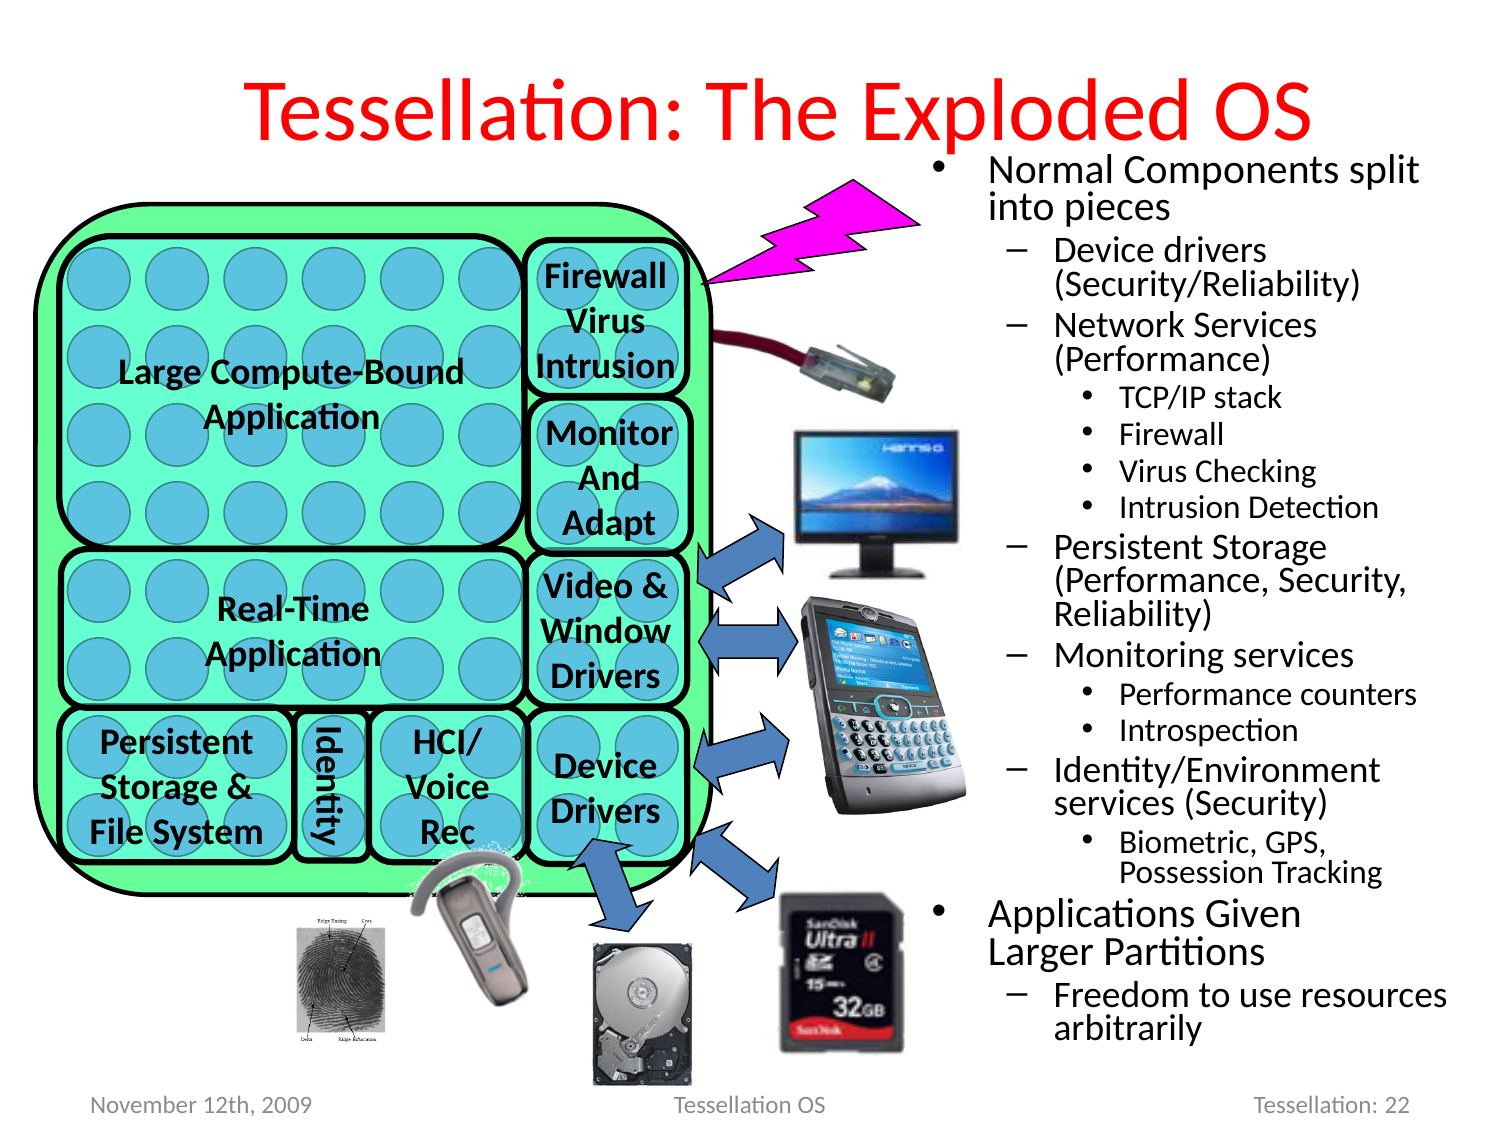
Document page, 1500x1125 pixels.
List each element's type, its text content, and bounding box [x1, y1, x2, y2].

picture [284, 870, 699, 1088]
list Normal Components split into pieces Device drivers (Security/Reliability) Network Services (Performance) TCP/IP stack Firewall Virus Checking Intrusion Detection Persistent Storage (Performance, Security, Reliability) Monitoring services Performance counters Introspection Identity/Environment services (Security) Biometric, GPS, Possession Tracking Applications Given Larger Partitions Freedom to use resources arbitrarily [916, 145, 1492, 1095]
slide_number Tessellation: 22 [1074, 1095, 1425, 1125]
text_box [752, 179, 920, 258]
text_box [716, 514, 784, 602]
picture [712, 246, 962, 585]
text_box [35, 203, 712, 896]
text_box [716, 713, 789, 794]
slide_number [75, 1073, 425, 1125]
title Tessellation: The Exploded OS [171, 43, 1387, 167]
text_box [716, 822, 779, 912]
text_box [595, 902, 652, 932]
footer Tessellation OS [512, 1073, 988, 1125]
text_box [716, 608, 789, 675]
picture [766, 886, 931, 1063]
picture [794, 588, 975, 821]
